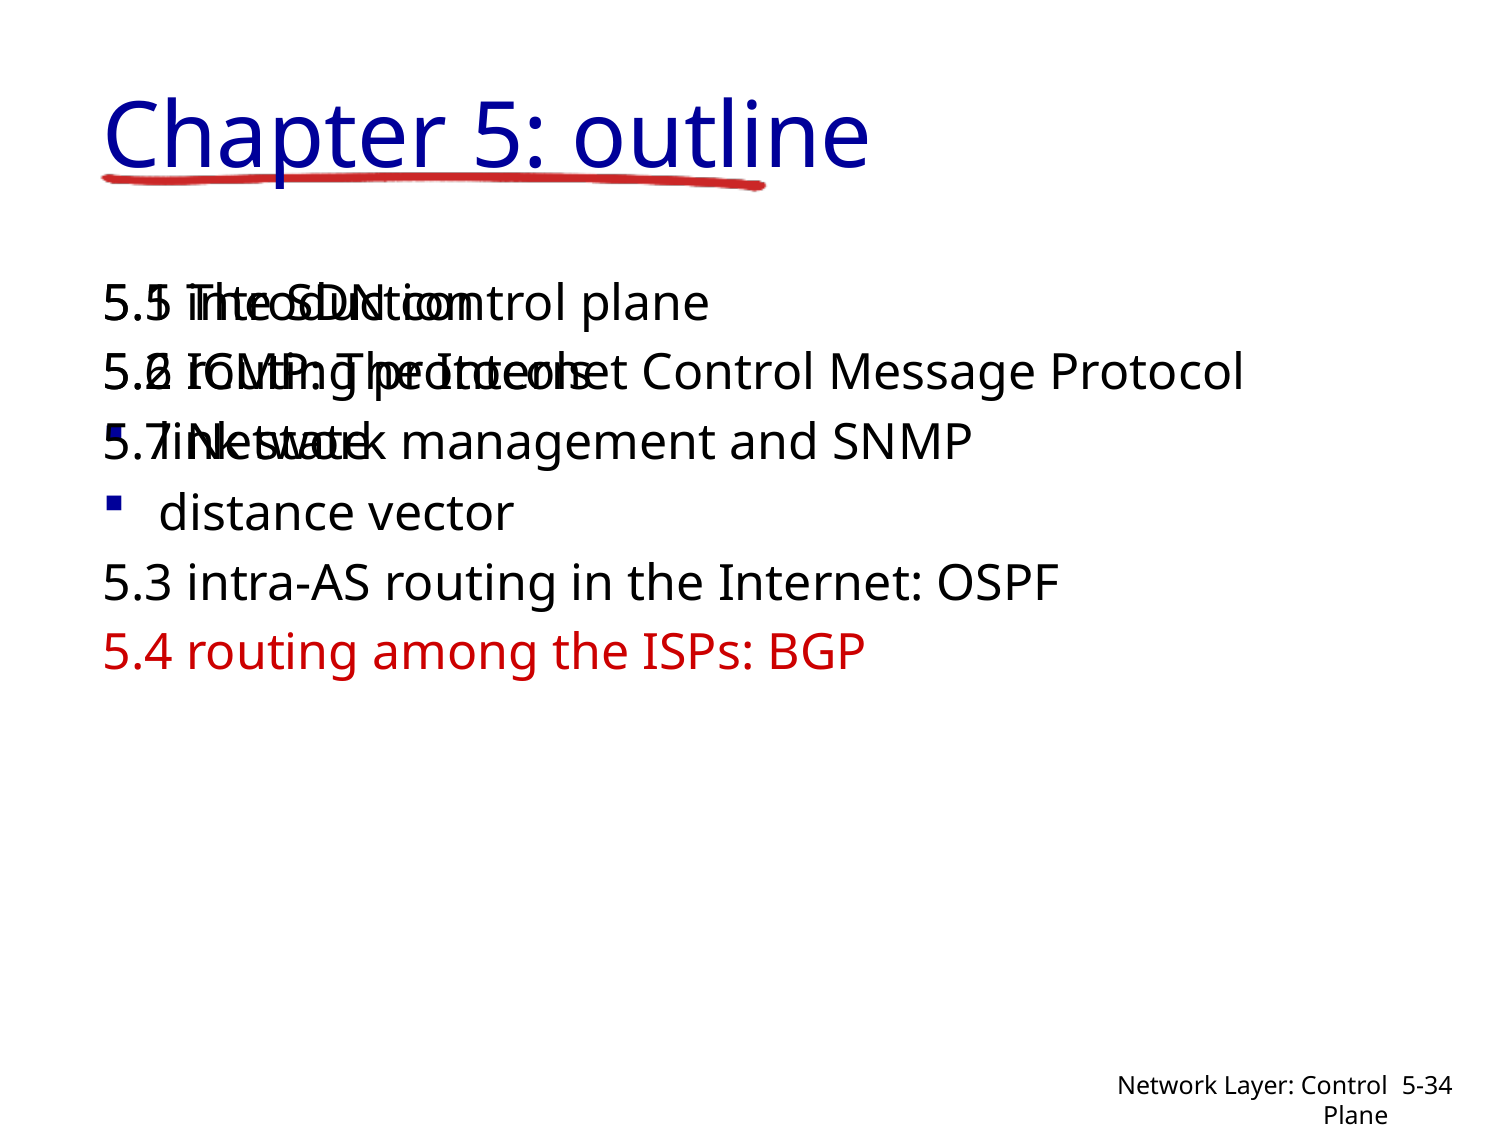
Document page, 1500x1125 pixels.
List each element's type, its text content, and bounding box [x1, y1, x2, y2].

slide_number 5-34 [1387, 1062, 1478, 1107]
text_box Chapter 5: outline [87, 37, 1363, 225]
footer Network Layer: Control Plane [1045, 1062, 1404, 1102]
list 5.5 The SDN control plane 5.6 ICMP: The Internet Control Message Protocol 5.7 Network management and SNMP [87, 262, 1363, 1025]
picture [98, 167, 774, 197]
